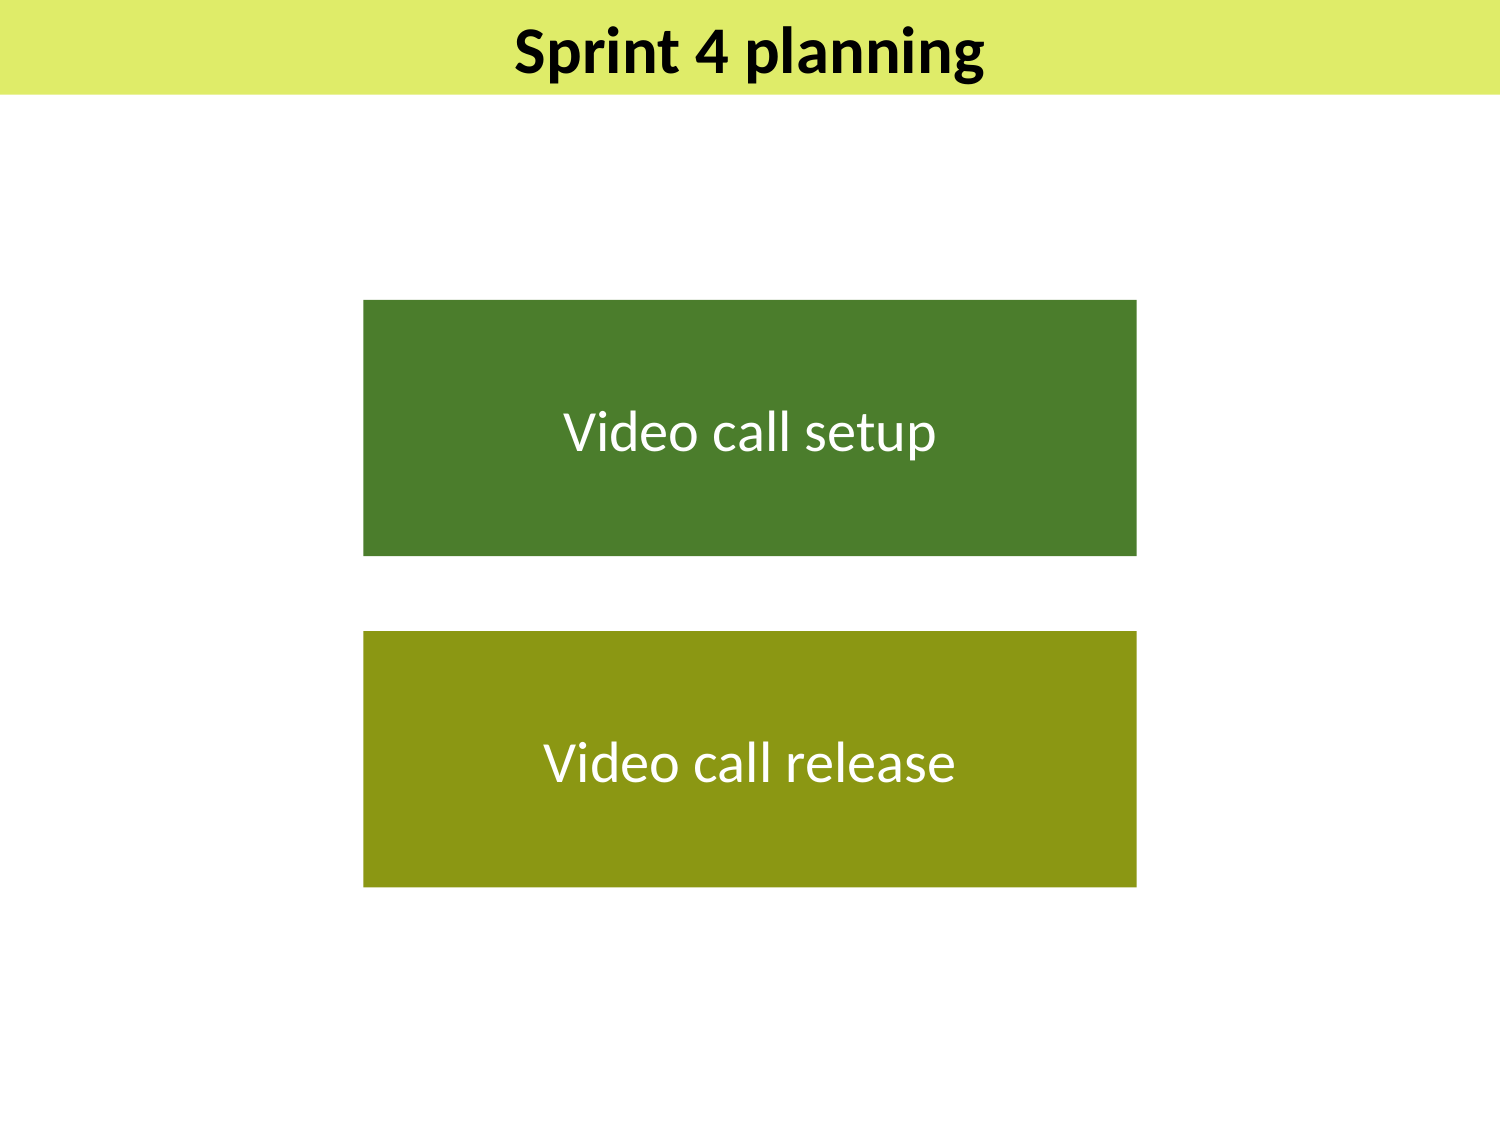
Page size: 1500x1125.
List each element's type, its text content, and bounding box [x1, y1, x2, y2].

text_box Video call setup [361, 298, 1139, 558]
text_box Video call release [361, 629, 1139, 890]
text_box Sprint 4 planning [0, 0, 1500, 95]
